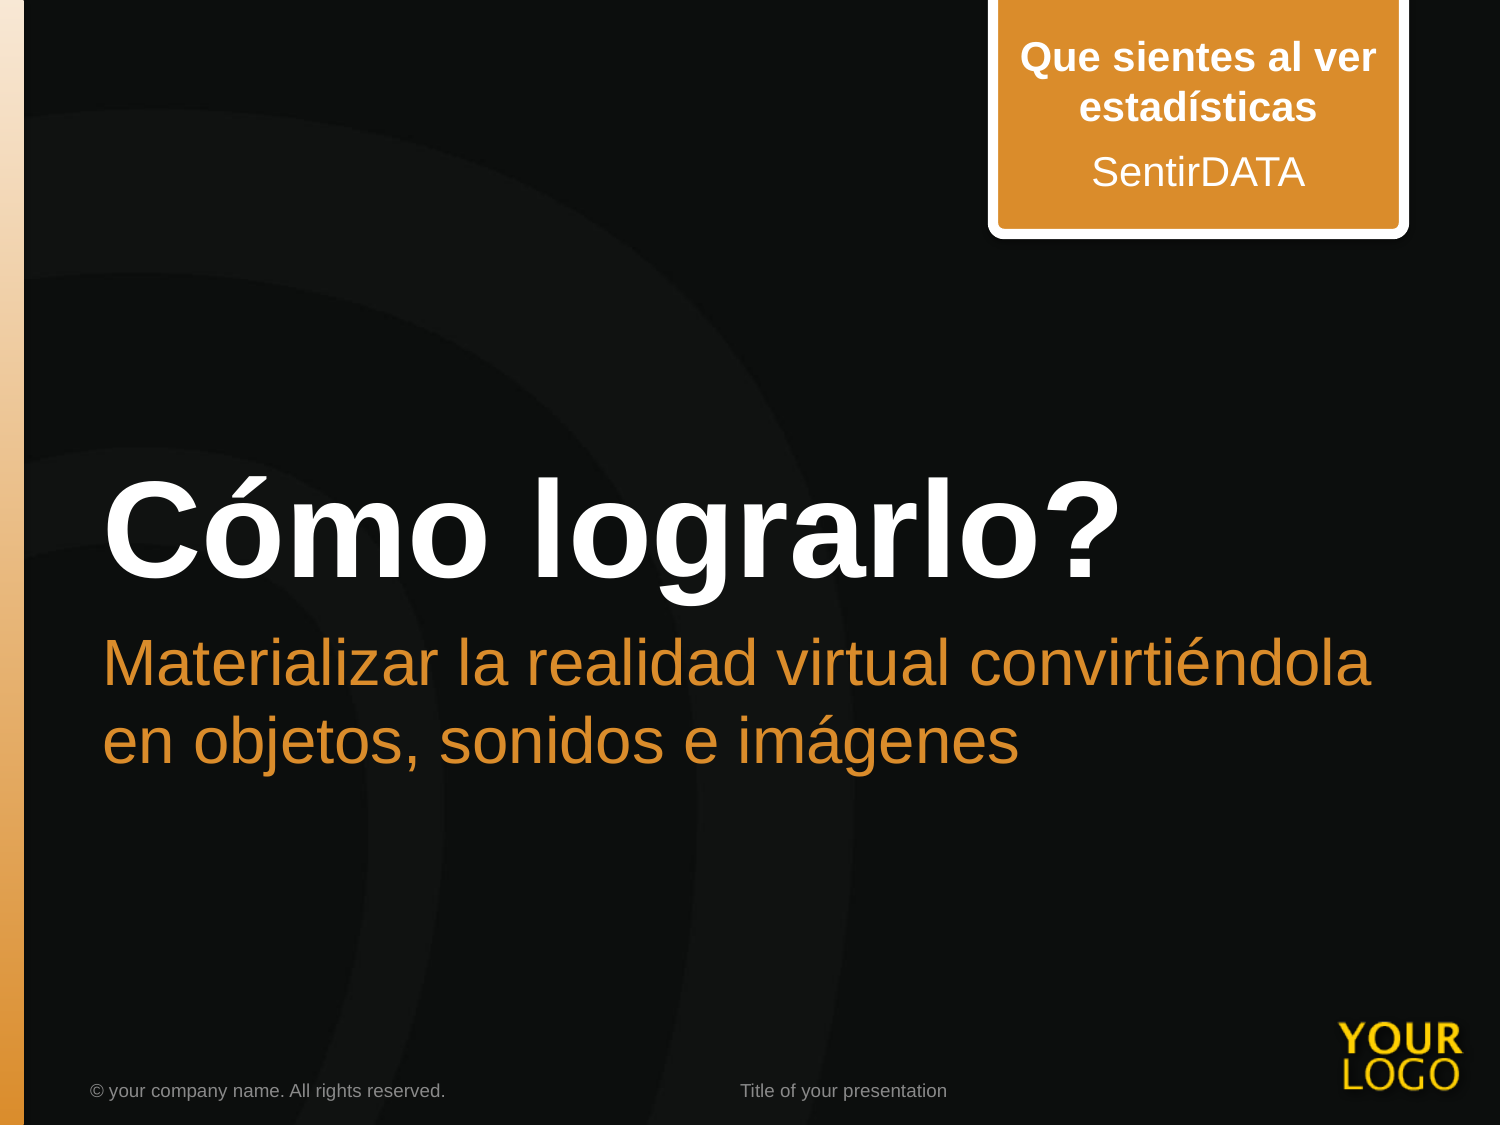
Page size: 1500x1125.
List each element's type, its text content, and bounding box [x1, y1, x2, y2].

list Que sientes al ver estadísticas [992, 50, 1404, 137]
footer Title of your presentation [512, 1060, 1175, 1121]
picture [24, 0, 1500, 1125]
slide_number © your company name. All rights reserved. [75, 1060, 512, 1121]
list Materializar la realidad virtual convirtiéndola en objetos, sonidos e imágenes [87, 612, 1413, 859]
list SentirDATA [992, 137, 1404, 225]
title Cómo lograrlo? [87, 275, 1413, 612]
